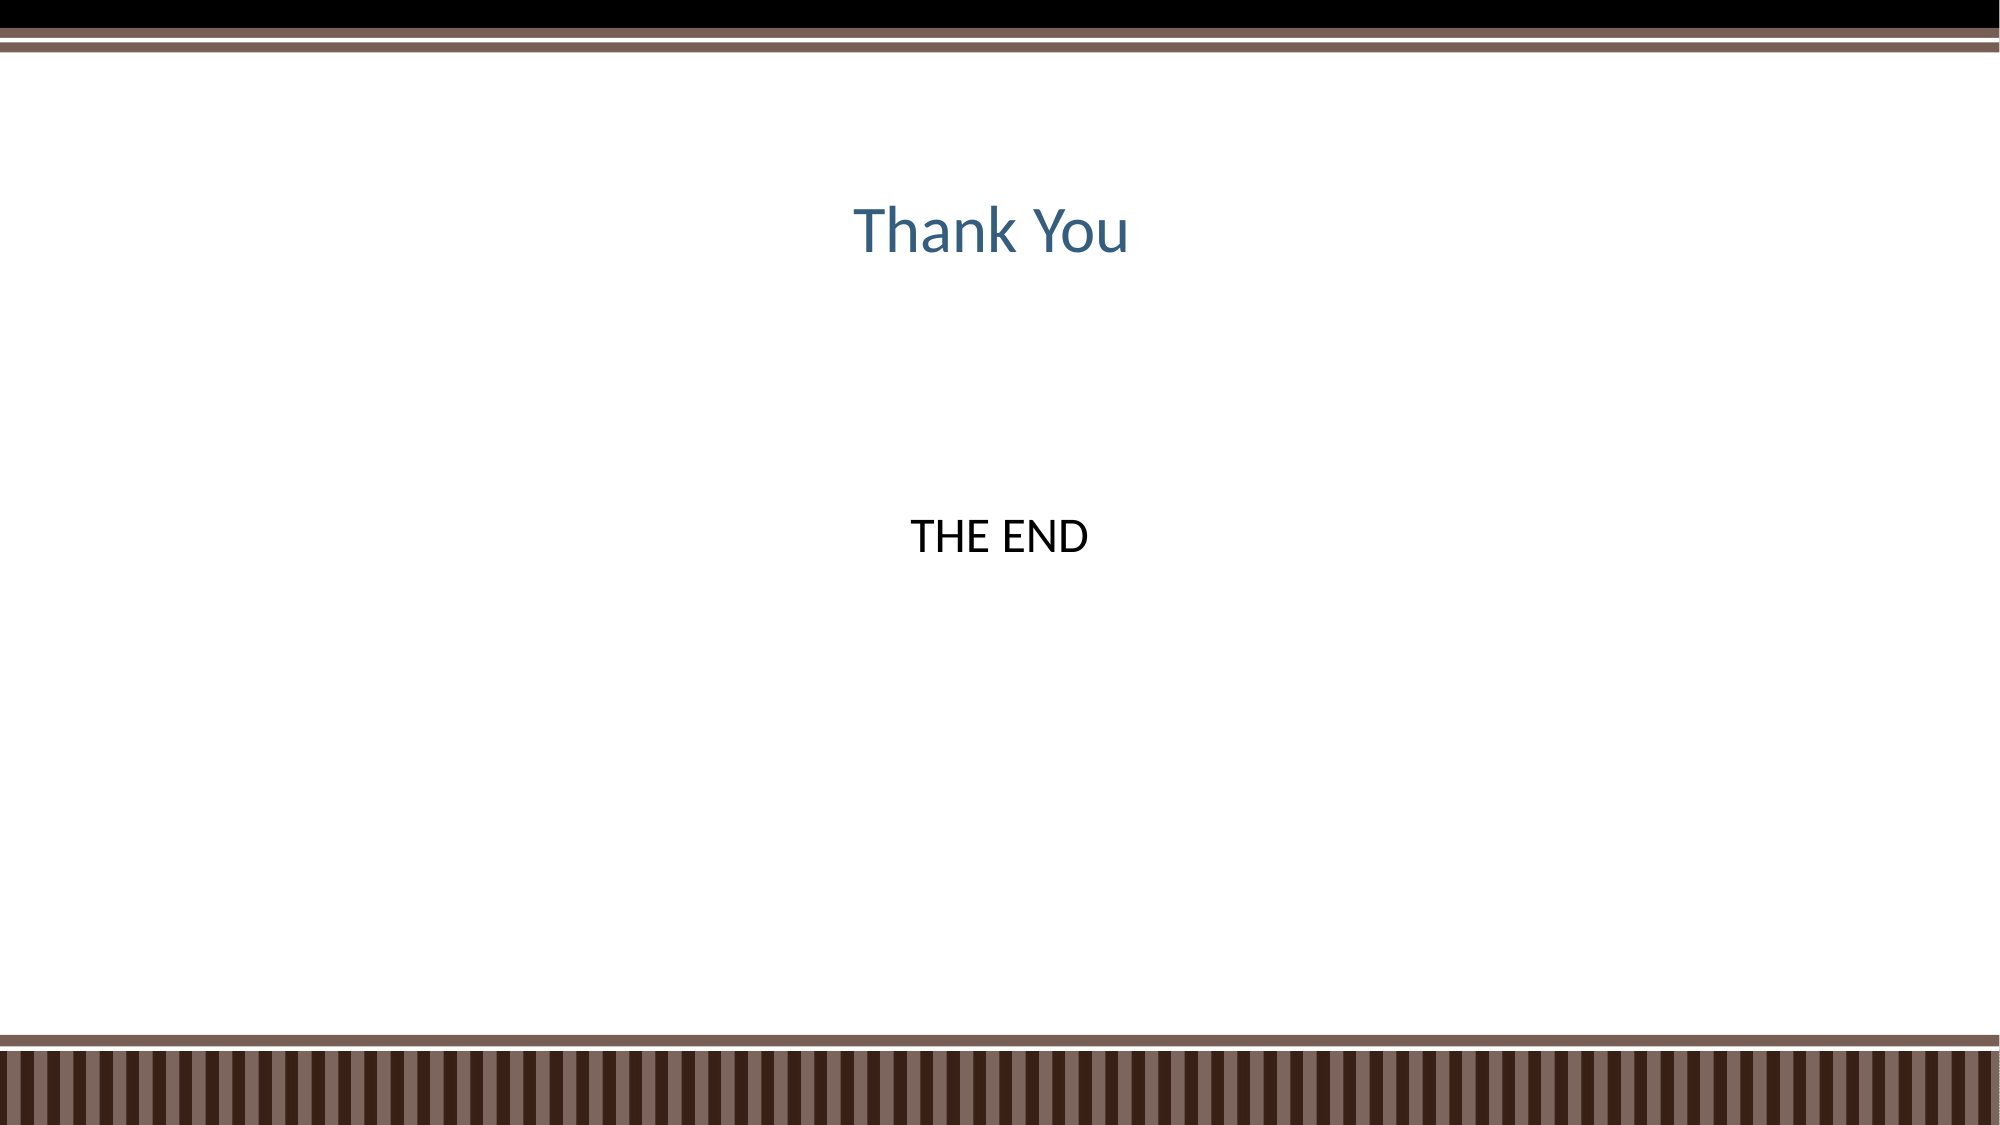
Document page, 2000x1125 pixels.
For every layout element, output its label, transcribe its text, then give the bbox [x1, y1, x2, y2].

list THE END [249, 312, 1750, 920]
title Thank You [249, 99, 1750, 275]
